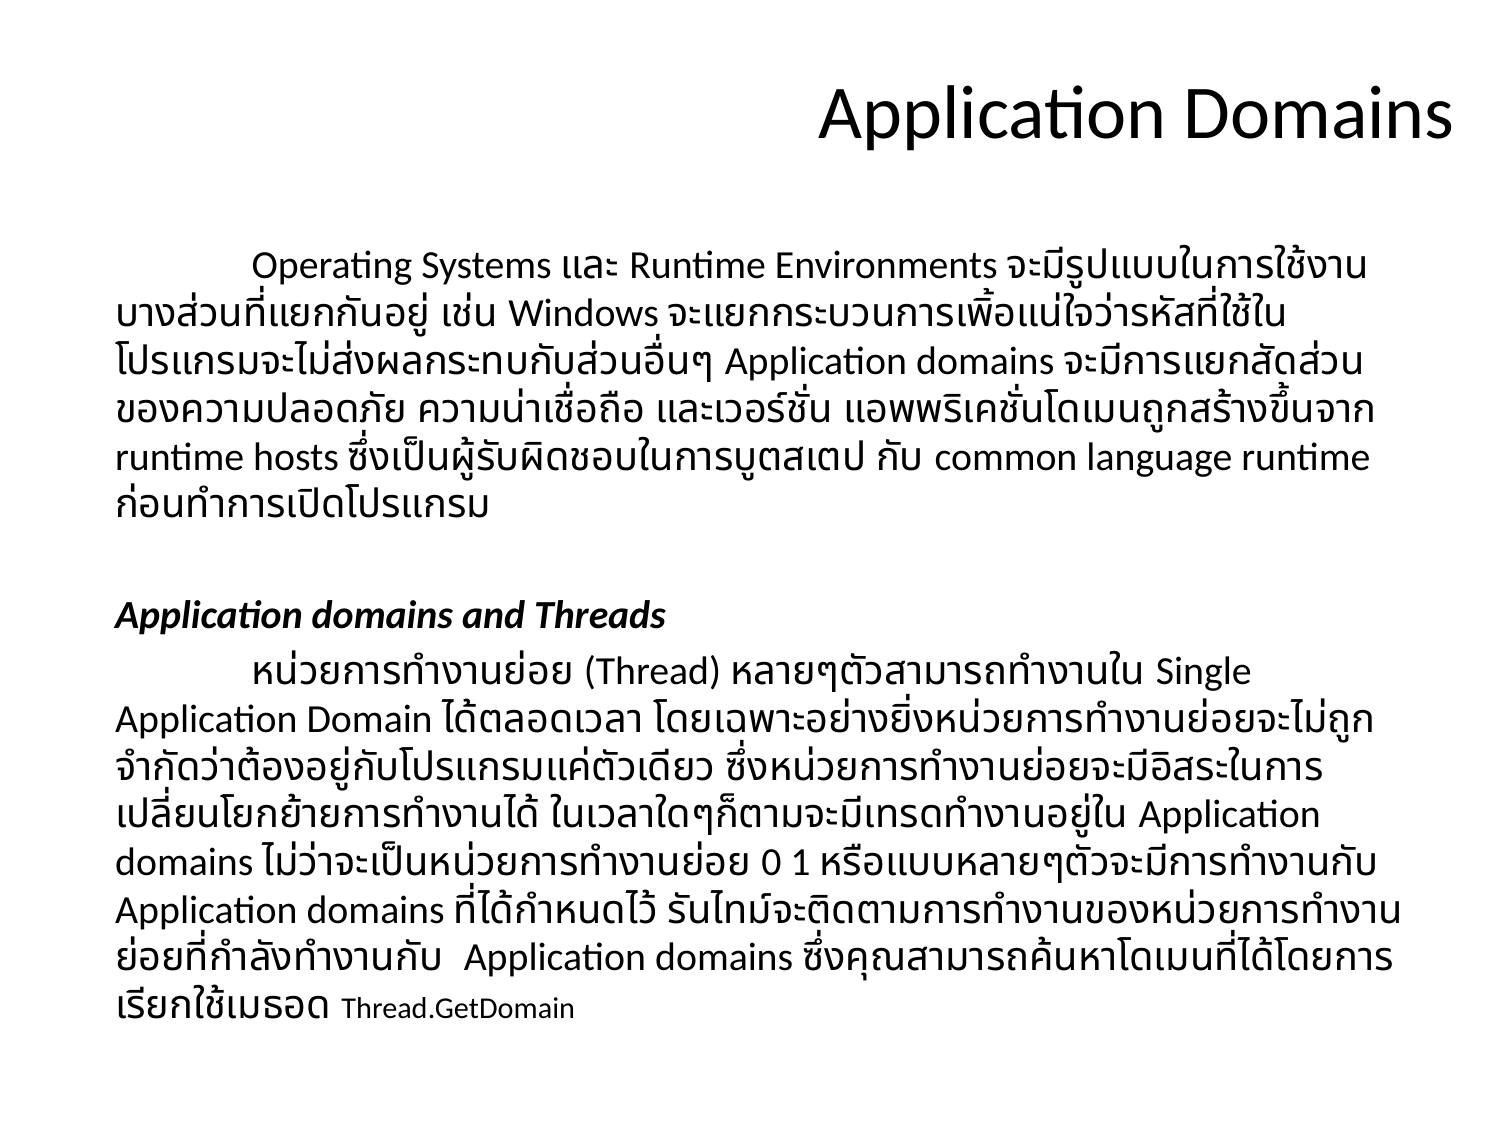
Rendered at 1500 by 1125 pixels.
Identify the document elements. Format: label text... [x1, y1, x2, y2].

title Application Domains [194, 54, 1471, 161]
subtitle Operating Systems และ Runtime Environments จะมีรูปแบบในการใช้งานบางส่วนที่แยกกันอยู่ เช่น Windows จะแยกกระบวนการเพิ้อแน่ใจว่ารหัสที่ใช้ในโปรแกรมจะไม่ส่งผลกระทบกับส่วนอื่นๆ Application domains จะมีการแยกสัดส่วนของความปลอดภัย ความน่าเชื่อถือ และเวอร์ชั่น แอพพริเคชั่นโดเมนถูกสร้างขึ้นจาก runtime hosts ซึ่งเป็นผู้รับผิดชอบในการบูตสเตป กับ common language runtime ก่อนทำการเปิดโปรแกรม Application domains and Threads หน่วยการทำงานย่อย (Thread) หลายๆตัวสามารถทำงานใน Single Application Domain ได้ตลอดเวลา โดยเฉพาะอย่างยิ่งหน่วยการทำงานย่อยจะไม่ถูกจำกัดว่าต้องอยู่กับโปรแกรมแค่ตัวเดียว ซึ่งหน่วยการทำงานย่อยจะมีอิสระในการเปลี่ยนโยกย้ายการทำงานได้ ในเวลาใดๆก็ตามจะมีเทรดทำงานอยู่ใน Application domains ไม่ว่าจะเป็นหน่วยการทำงานย่อย 0 1 หรือแบบหลายๆตัวจะมีการทำงานกับ Application domains ที่ได้กำหนดไว้ รันไทม์จะติดตามการทำงานของหน่วยการทำงานย่อยที่กำลังทำงานกับ Application domains ซึ่งคุณสามารถค้นหาโดเมนที่ได้โดยการเรียกใช้เมธอด Thread.GetDomain [100, 231, 1424, 1035]
